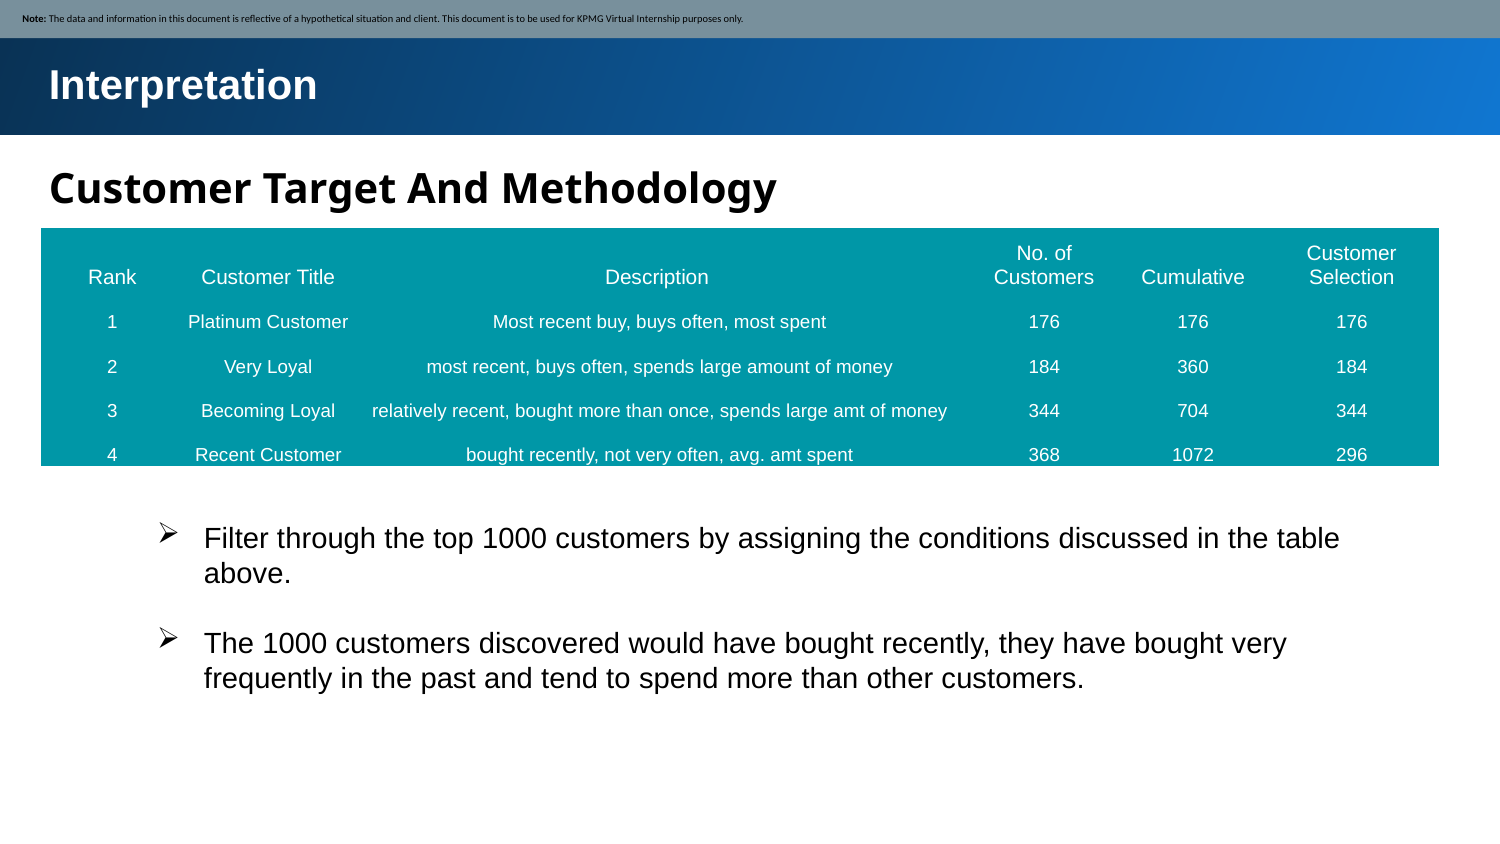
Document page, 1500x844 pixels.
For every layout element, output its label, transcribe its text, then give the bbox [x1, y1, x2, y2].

table_cell Recent Customer [184, 421, 352, 466]
table_cell 360 [1121, 333, 1265, 377]
table_cell bought recently, not very often, avg. amt spent [352, 421, 967, 466]
text_box Filter through the top 1000 customers by assigning the conditions discussed in the table above. The 1000 customers discovered would have bought recently, they have bought very frequently in the past and tend to spend more than other customers. [149, 512, 1354, 702]
table_header Cumulative [1121, 228, 1265, 289]
table_cell 3 [41, 377, 184, 421]
table_cell relatively recent, bought more than once, spends large amt of money [352, 377, 967, 421]
table_cell Platinum Customer [184, 289, 352, 333]
table_cell 344 [967, 377, 1121, 421]
text_box Interpretation [33, 43, 1439, 124]
table_cell 344 [1265, 377, 1439, 421]
table_cell 368 [967, 421, 1121, 466]
table_cell Becoming Loyal [184, 377, 352, 421]
table_cell 176 [1265, 289, 1439, 333]
table_cell 296 [1265, 421, 1439, 466]
table_cell 184 [967, 333, 1121, 377]
table_header Customer Selection [1265, 228, 1439, 289]
table_cell 176 [967, 289, 1121, 333]
table_cell 2 [41, 333, 184, 377]
table_cell 184 [1265, 333, 1439, 377]
table_cell most recent, buys often, spends large amount of money [352, 333, 967, 377]
table_header Description [352, 228, 967, 289]
table_header No. of Customers [967, 228, 1121, 289]
text_box [0, 39, 1500, 135]
text_box Note: The data and information in this document is reflective of a hypothetical situation and client. This document is to be used for KPMG Virtual Internship purposes only. [0, 0, 1500, 39]
table_header Customer Title [184, 228, 352, 289]
table_header Rank [41, 228, 184, 289]
table_cell Very Loyal [184, 333, 352, 377]
table_cell 4 [41, 421, 184, 466]
table_cell 176 [1121, 289, 1265, 333]
table_cell 704 [1121, 377, 1265, 421]
table_cell 1072 [1121, 421, 1265, 466]
table_cell Most recent buy, buys often, most spent [352, 289, 967, 333]
table_cell 1 [41, 289, 184, 333]
text_box Customer Target And Methodology [33, 139, 1439, 228]
